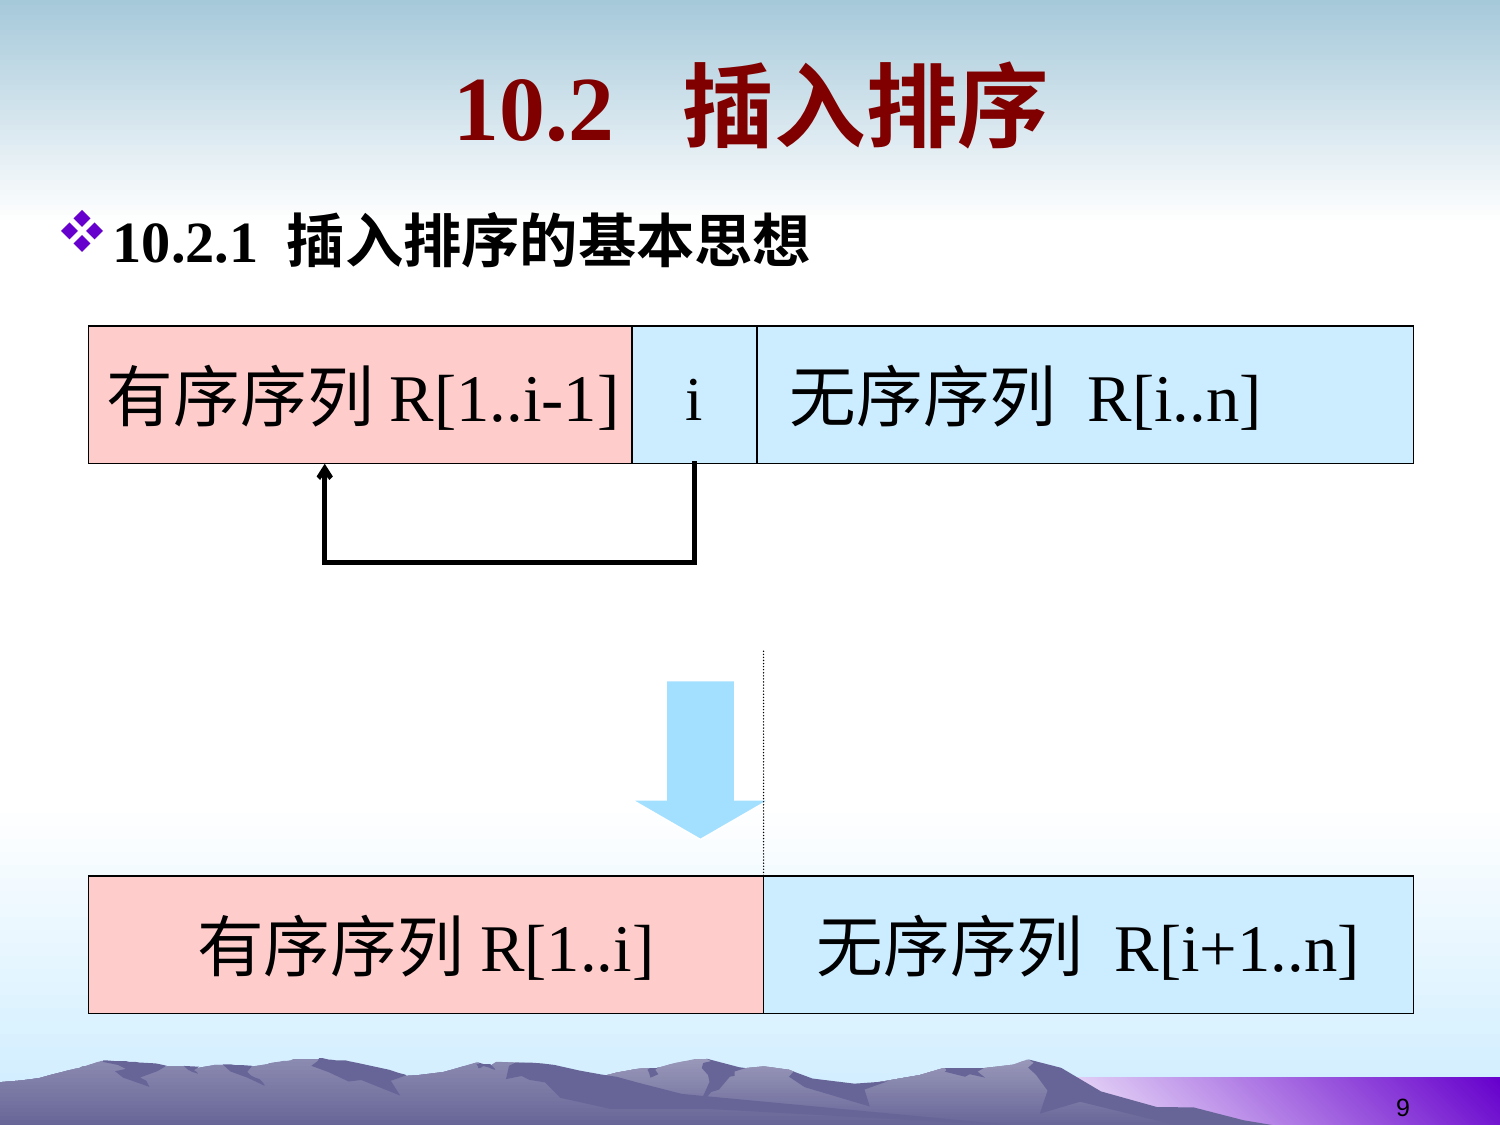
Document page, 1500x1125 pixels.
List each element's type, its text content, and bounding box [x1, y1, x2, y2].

text_box [631, 680, 770, 840]
text_box 有序序列R[1..i] [88, 876, 763, 1014]
text_box 有序序列R[1..i-1] [88, 326, 631, 464]
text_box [324, 463, 695, 563]
text_box 无序序列 R[i+1..n] [763, 876, 1414, 1014]
slide_number 9 [1074, 1054, 1426, 1125]
list 10.2.1 插入排序的基本思想 [41, 196, 1459, 1047]
text_box i [631, 326, 757, 464]
title 10.2 插入排序 [76, 18, 1428, 188]
text_box 无序序列 R[i..n] [757, 326, 1414, 464]
